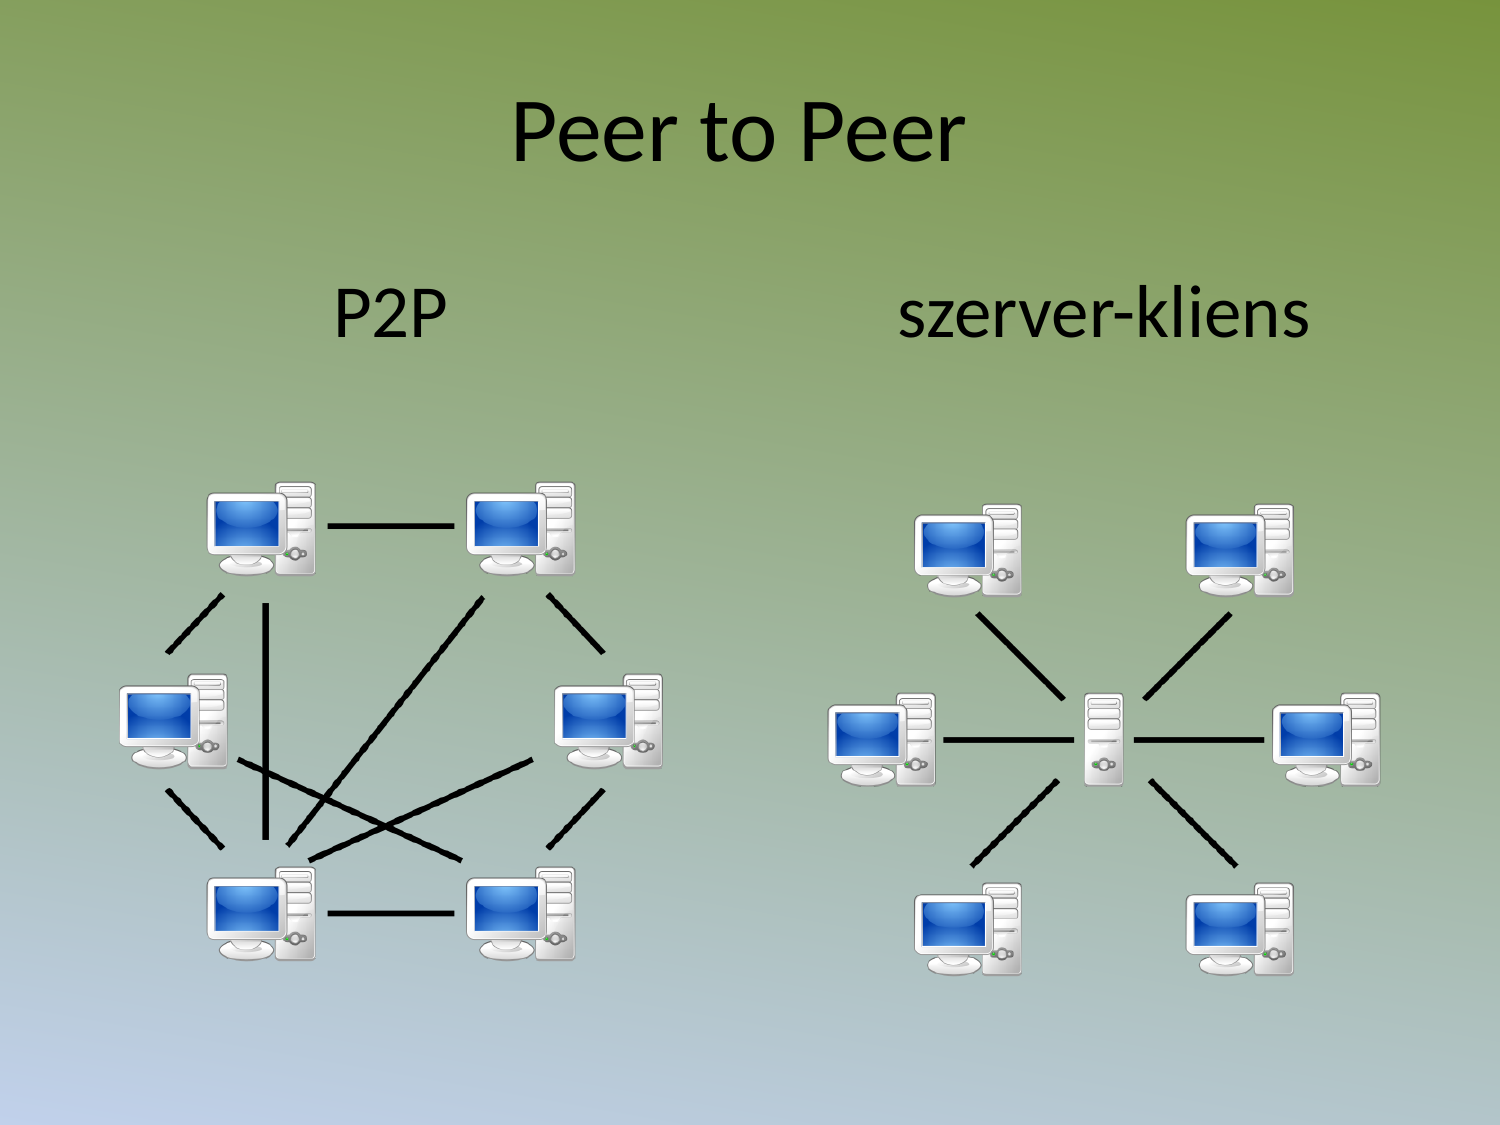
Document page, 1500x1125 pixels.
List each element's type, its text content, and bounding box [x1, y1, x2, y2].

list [31, 349, 751, 1093]
text_box szerver-kliens [879, 255, 1329, 361]
picture [748, 373, 1458, 1107]
title Peer to Peer [75, 30, 1425, 219]
text_box P2P [184, 255, 598, 348]
